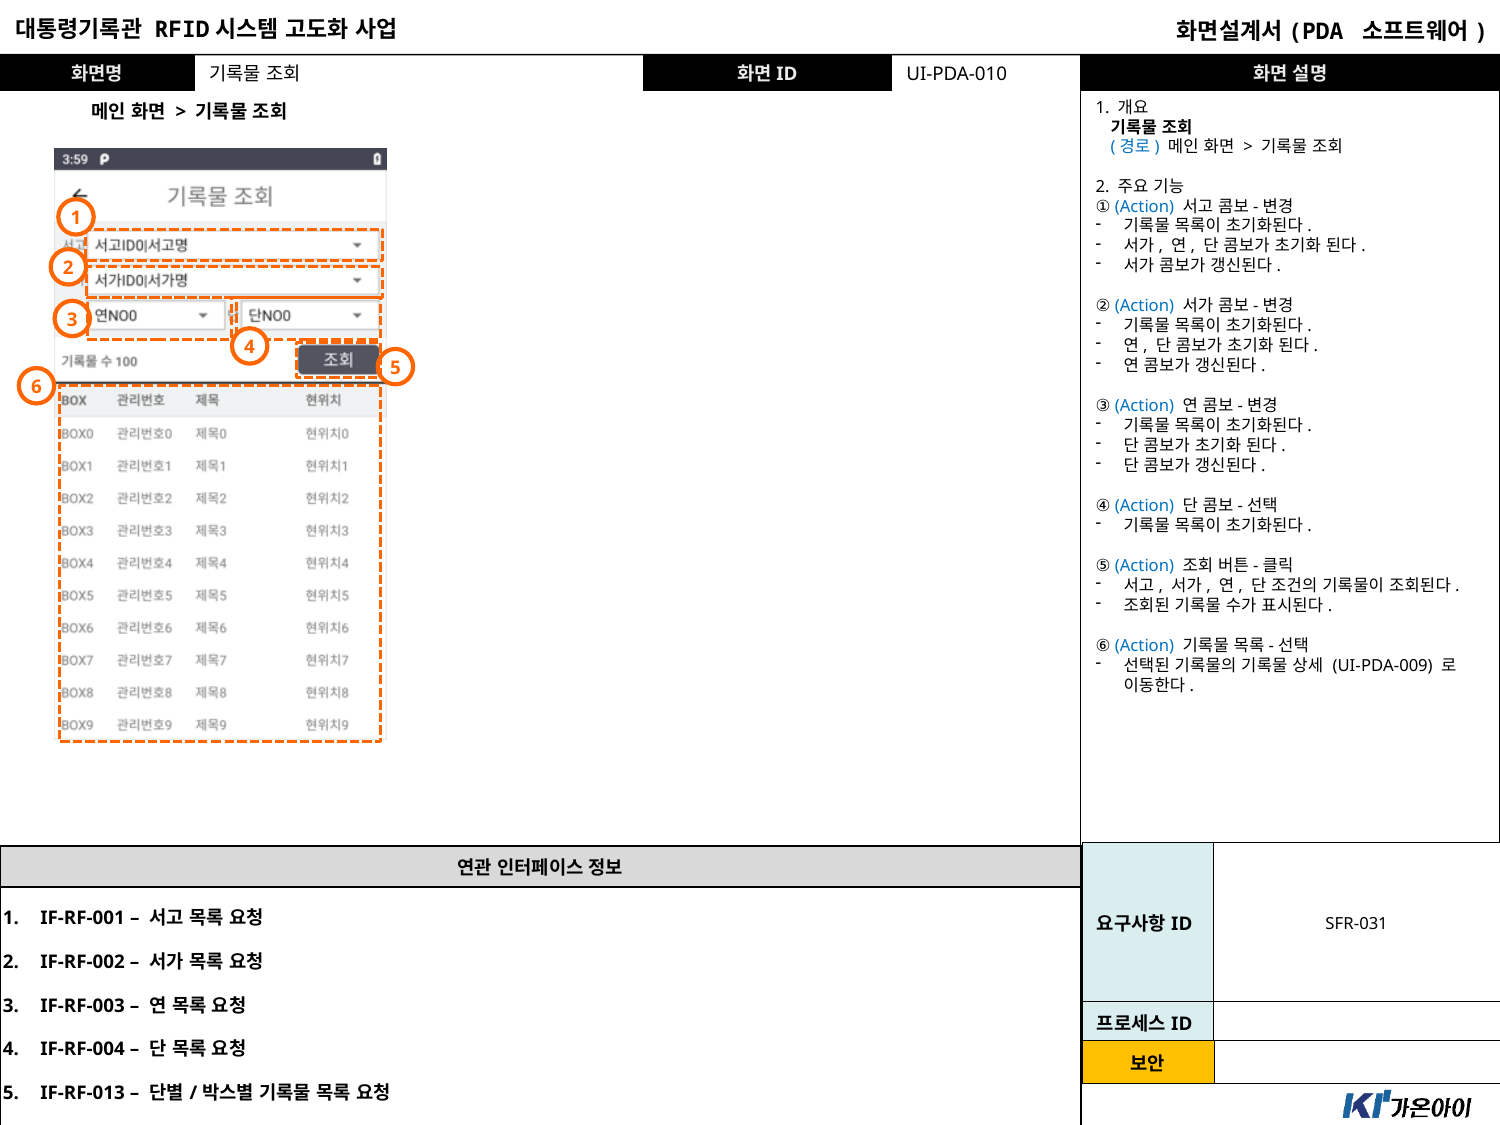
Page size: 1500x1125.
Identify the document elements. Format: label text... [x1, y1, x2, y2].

table_header 연관 인터페이스 정보 [1, 847, 1080, 886]
picture [54, 148, 387, 740]
text_box UI-PDA-010 [891, 54, 1081, 91]
text_box 5 [392, 348, 414, 385]
text_box 6 [18, 368, 49, 404]
text_box 1. 개요 기록물 조회 (경로) 메인 화면 > 기록물 조회 2. 주요 기능 ① (Action) 서고 콤보-변경 기록물 목록이 초기화된다. 서가, 연, 단 콤보가 초기화 된다. 서가 콤보가 갱신된다. ② (Action) 서가 콤보-변경 기록물 목록이 초기화된다. 연, 단 콤보가 초기화 된다. 연 콤보가 갱신된다. ③ (Action) 연 콤보-변경 기록물 목록이 초기화된다. 단 콤보가 초기화 된다. 단 콤보가 갱신된다. ④ (Action) 단 콤보-선택 기록물 목록이 초기화된다. ⑤ (Action) 조회 버튼-클릭 서고, 서가, 연, 단 조건의 기록물이 조회된다. 조회된 기록물 수가 표시된다. ⑥ (Action) 기록물 목록-선택 선택된 기록물의 기록물 상세 (UI-PDA-009) 로 이동한다. [1080, 89, 1500, 845]
table_cell IF-RF-001 – 서고 목록 요청 IF-RF-002 – 서가 목록 요청 IF-RF-003 – 연 목록 요청 IF-RF-004 – 단 목록 요청 IF-RF-013 – 단별/박스별 기록물 목록 요청 [1, 888, 1080, 1125]
table_cell [1214, 1002, 1500, 1040]
table_header 보안 [1083, 1041, 1214, 1083]
text_box 기록물 조회 [194, 54, 644, 91]
picture [1342, 1088, 1473, 1118]
text_box 메인 화면 > 기록물 조회 [76, 93, 987, 130]
table_header SFR-031 [1214, 843, 1500, 1001]
table_header 요구사항ID [1083, 843, 1213, 1001]
table_header [1215, 1041, 1500, 1083]
table_cell 프로세스ID [1083, 1002, 1213, 1040]
